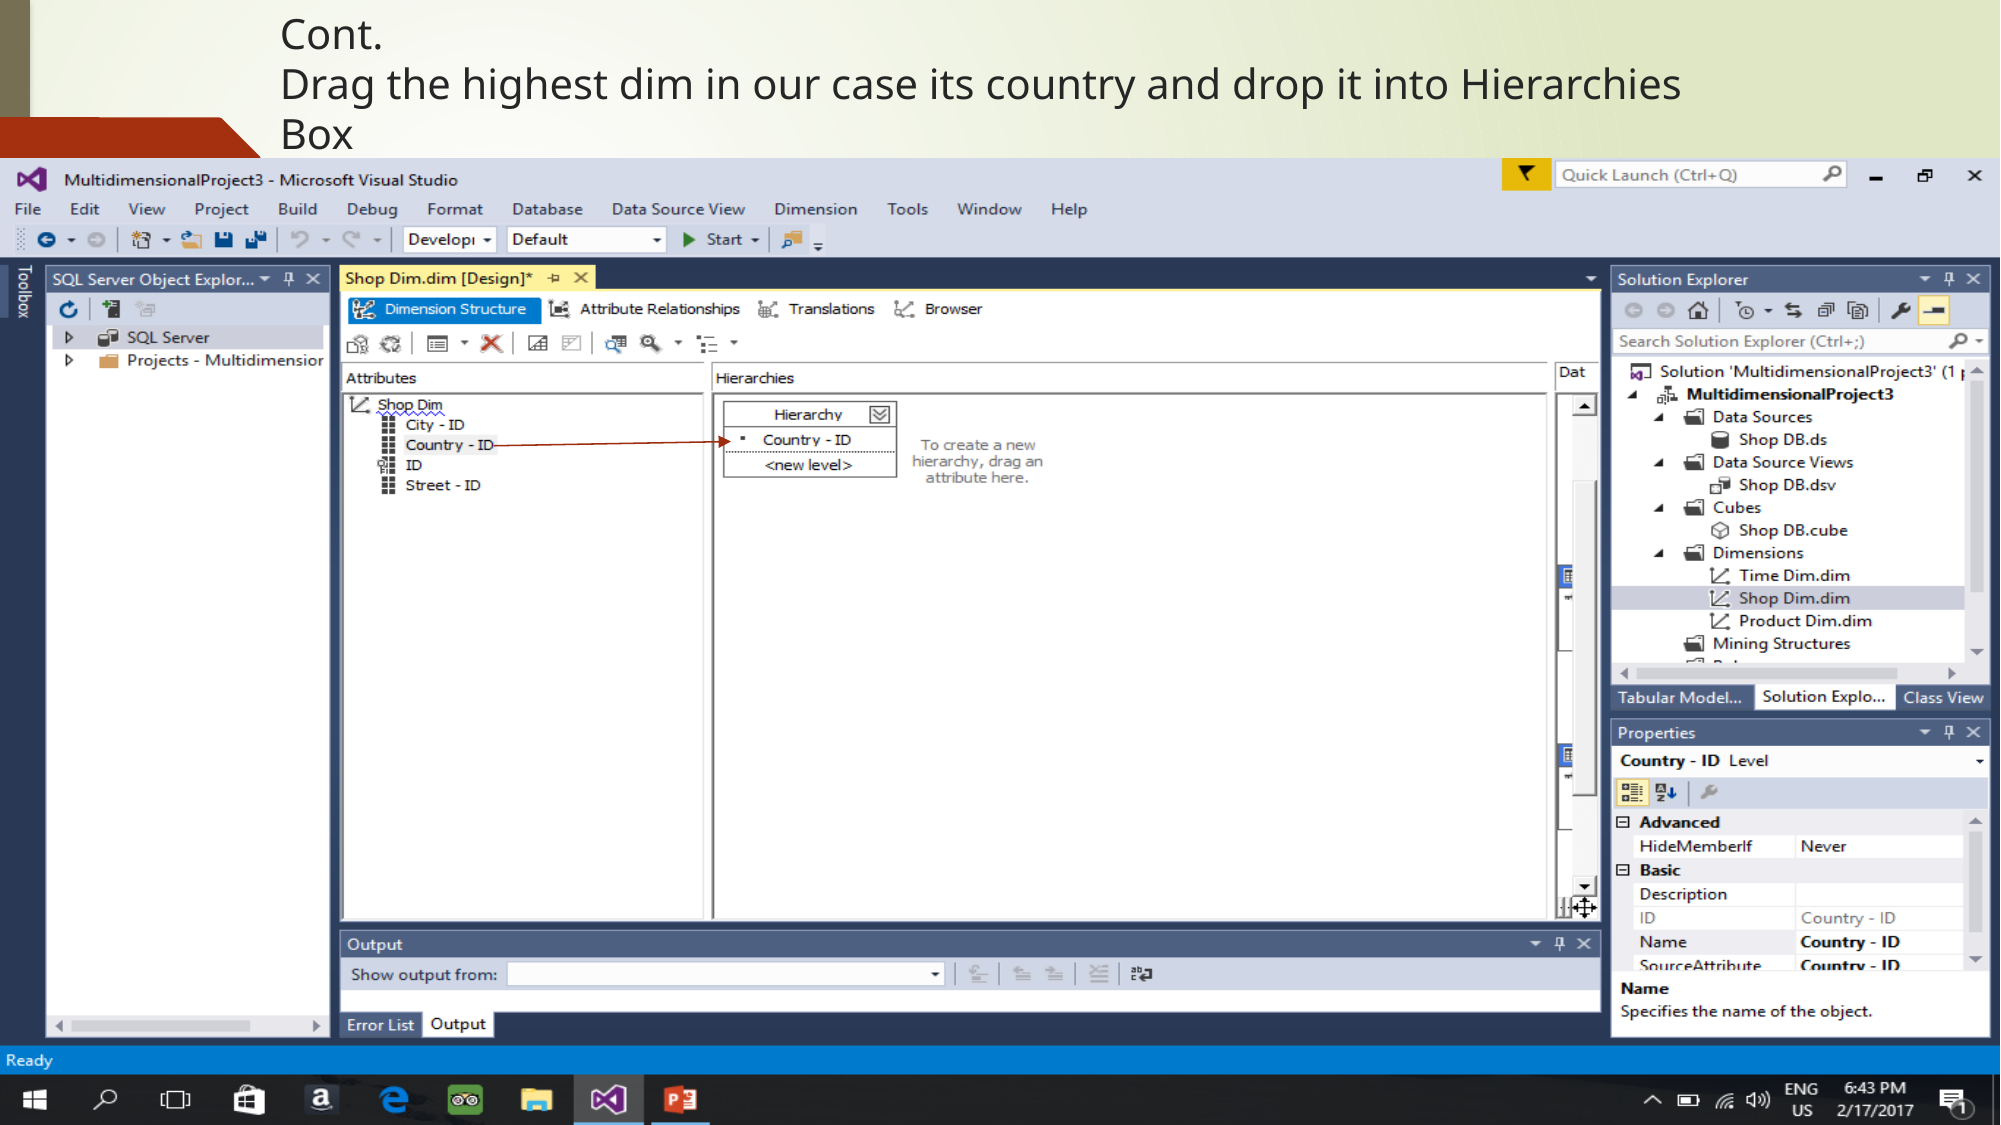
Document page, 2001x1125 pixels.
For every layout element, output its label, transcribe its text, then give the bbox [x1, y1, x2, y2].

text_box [494, 441, 732, 446]
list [0, 158, 2000, 1125]
title Cont. Drag the highest dim in our case its country and drop it into Hierarchies Box [264, 0, 1727, 89]
